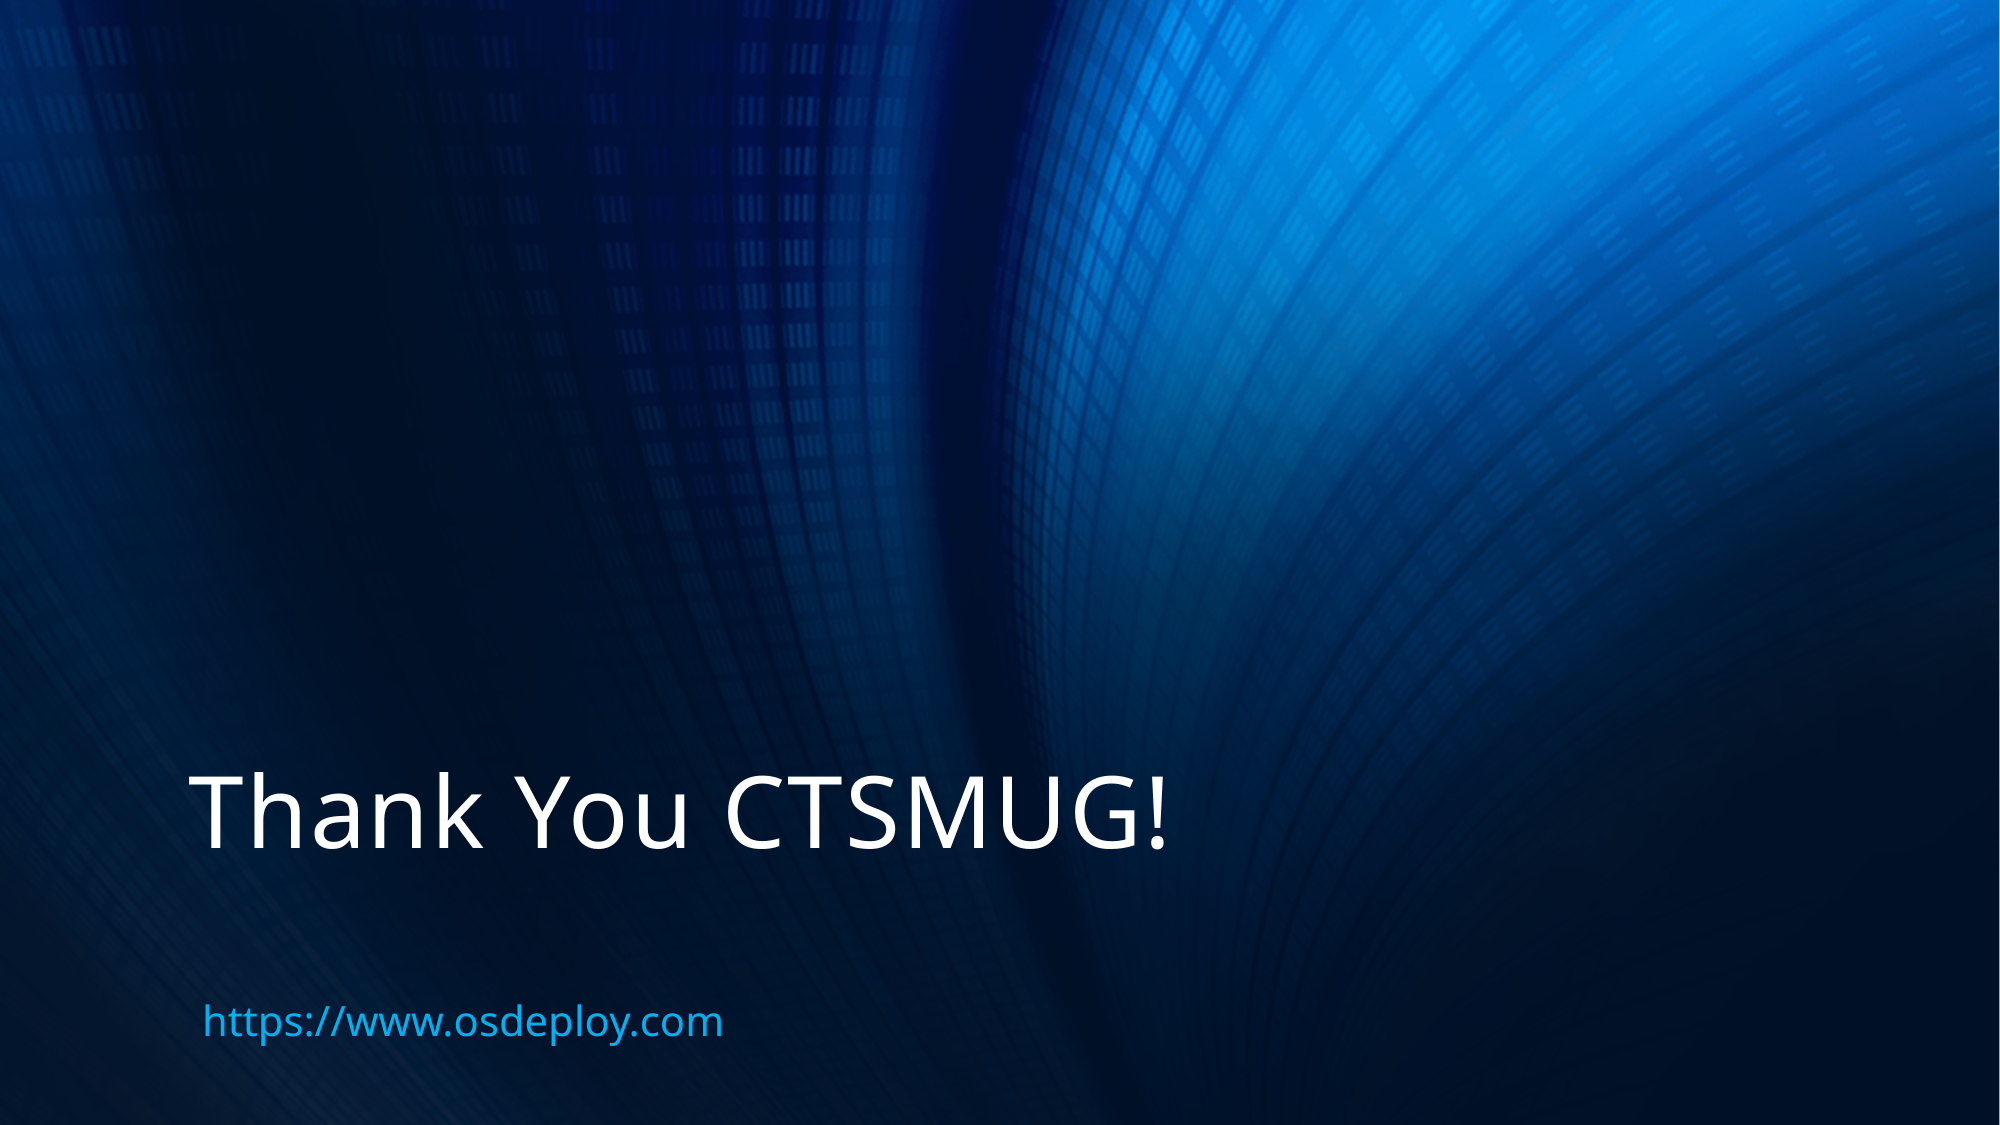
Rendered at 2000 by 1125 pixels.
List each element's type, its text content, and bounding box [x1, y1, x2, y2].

picture [0, 0, 2000, 1125]
title Thank You CTSMUG! [173, 412, 1600, 875]
text_box https://www.osdeploy.com [187, 987, 1863, 1053]
